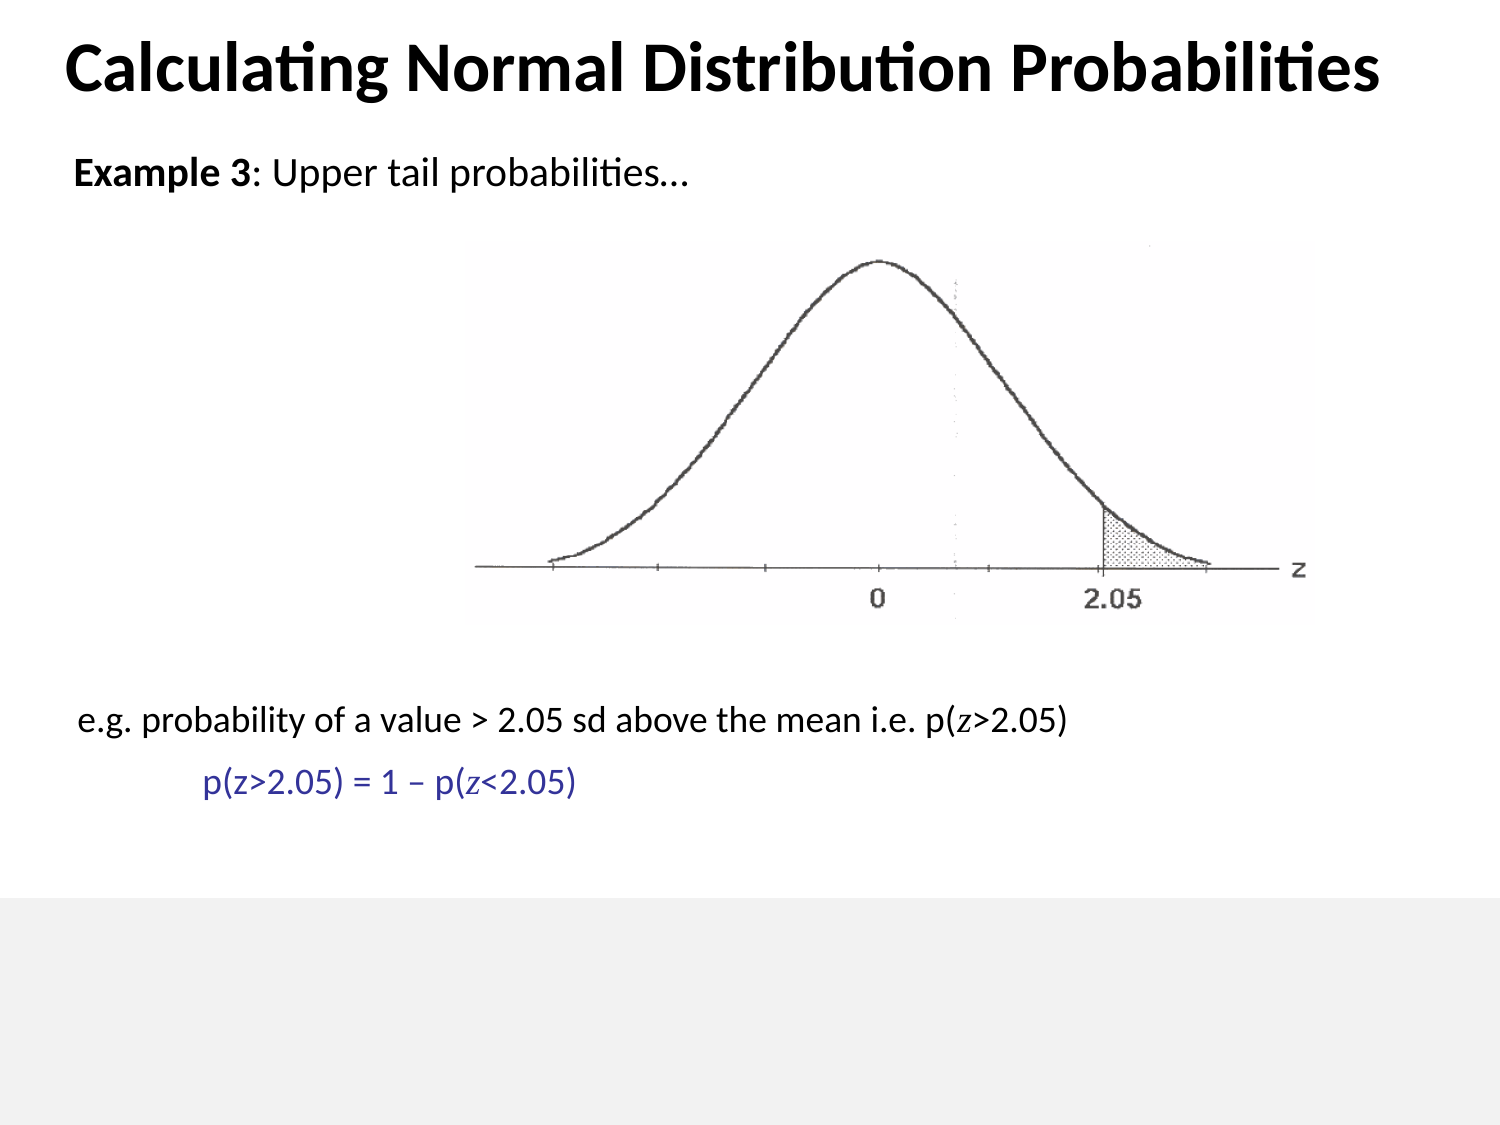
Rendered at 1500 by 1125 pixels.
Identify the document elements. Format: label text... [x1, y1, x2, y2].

picture [449, 215, 1315, 626]
text_box e.g. probability of a value > 2.05 sd above the mean i.e. p(z>2.05) [62, 687, 1375, 748]
text_box Example 3: Upper tail probabilities… [58, 137, 704, 203]
title Calculating Normal Distribution Probabilities [50, 12, 1400, 200]
text_box p(z>2.05) = 1 – p(z<2.05) [187, 749, 1075, 810]
